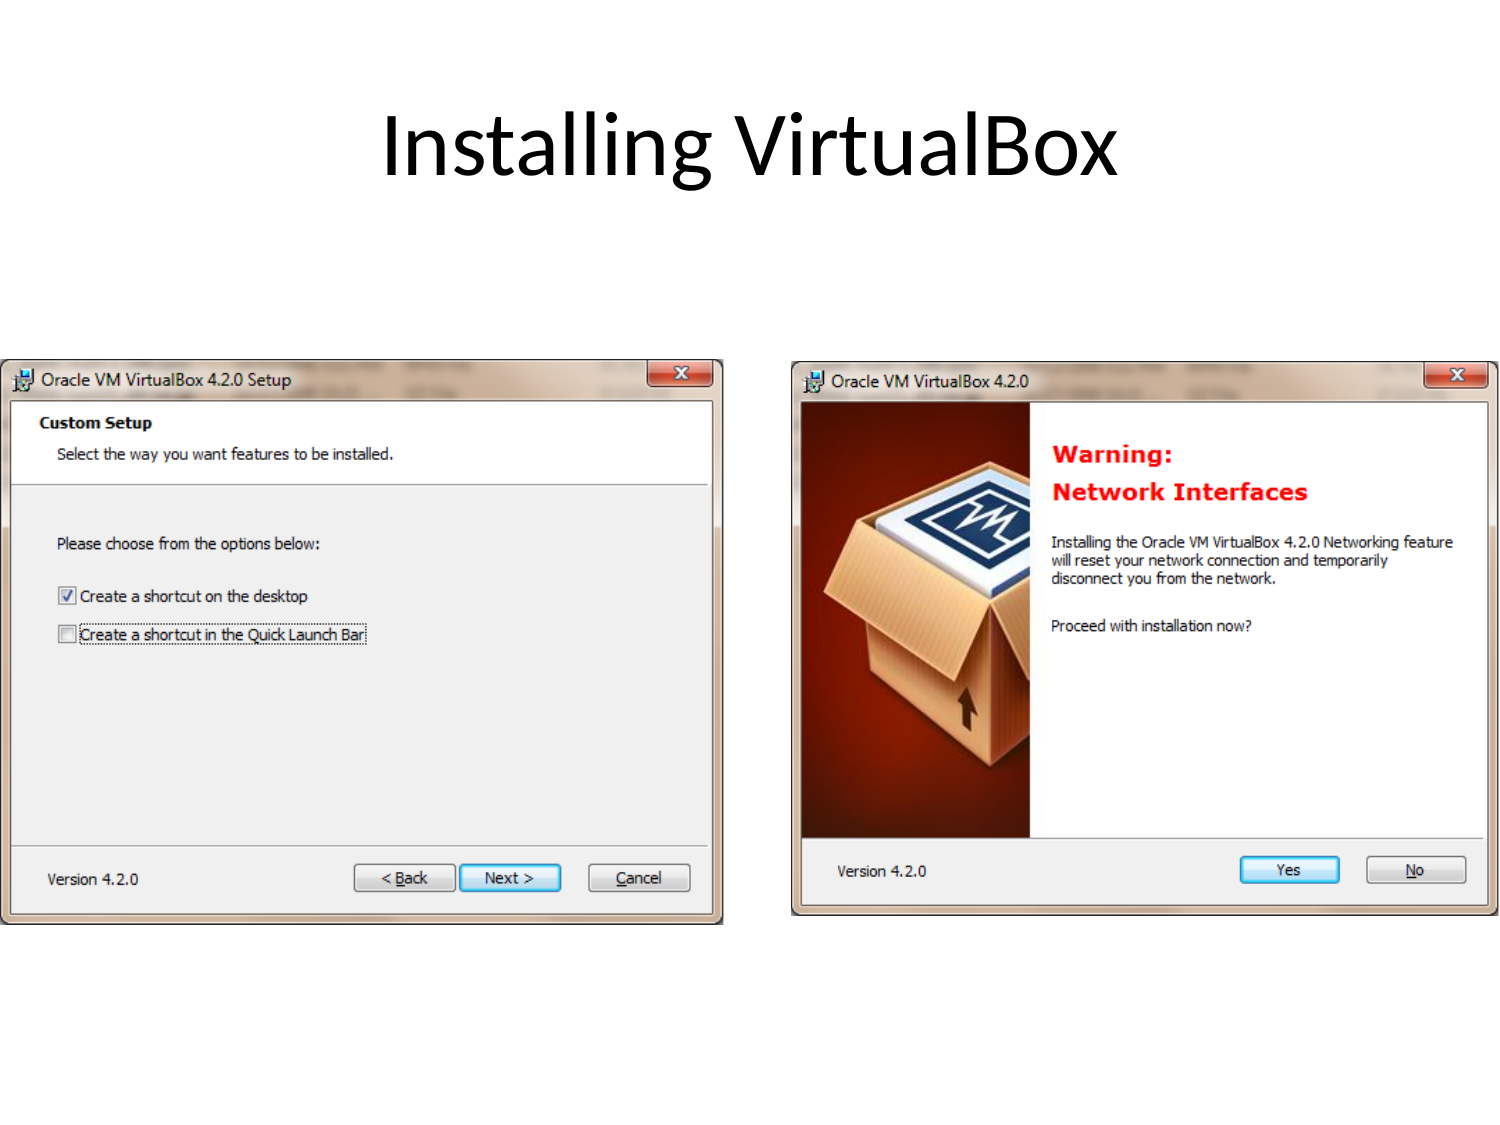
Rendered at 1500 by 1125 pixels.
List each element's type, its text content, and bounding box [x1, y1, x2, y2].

title Installing VirtualBox [75, 45, 1425, 233]
picture [0, 359, 725, 926]
picture [790, 361, 1500, 916]
